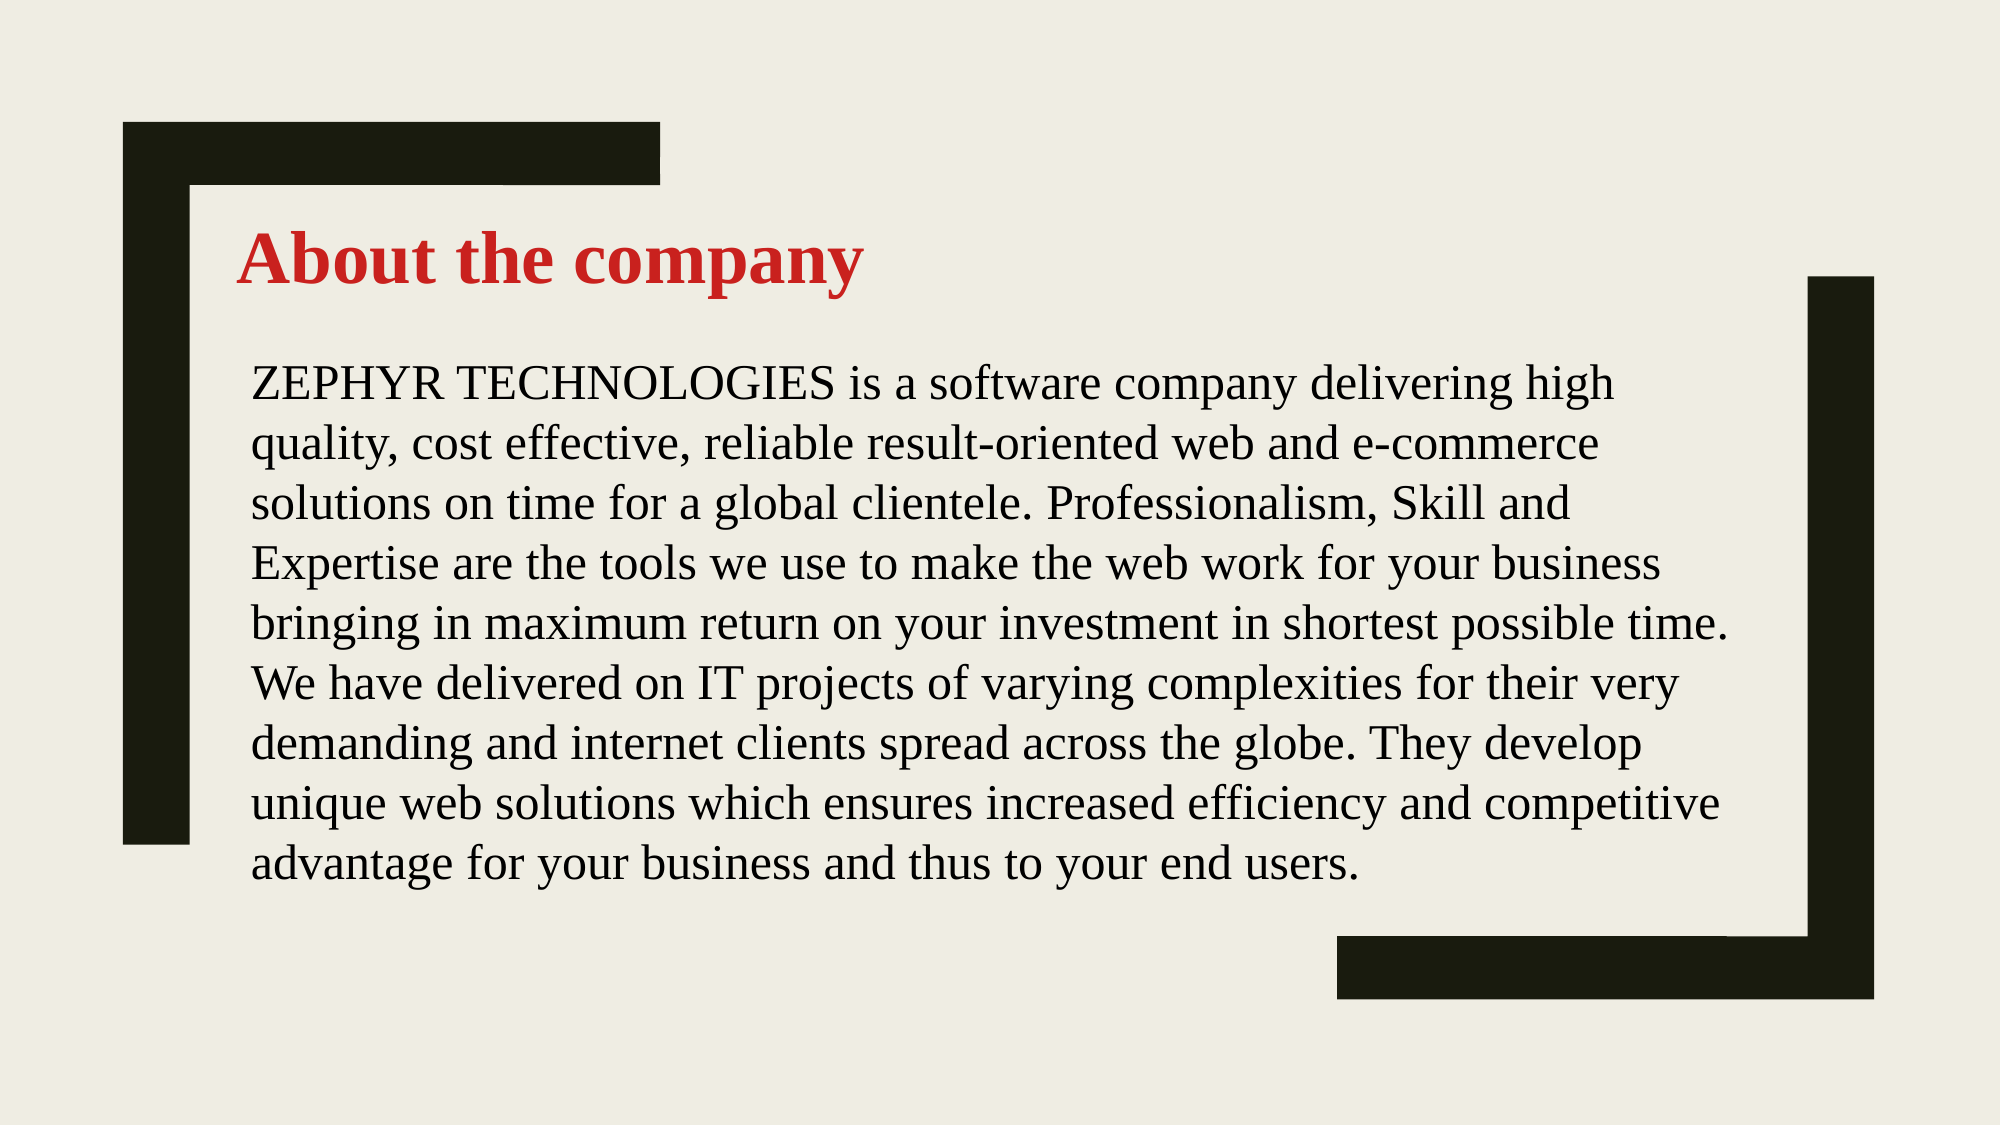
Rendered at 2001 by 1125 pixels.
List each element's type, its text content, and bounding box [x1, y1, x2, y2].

text_box ZEPHYR TECHNOLOGIES is a software company delivering high quality, cost effective, reliable result-oriented web and e-commerce solutions on time for a global clientele. Professionalism, Skill and Expertise are the tools we use to make the web work for your business bringing in maximum return on your investment in shortest possible time. We have delivered on IT projects of varying complexities for their very demanding and internet clients spread across the globe. They develop unique web solutions which ensures increased efficiency and competitive advantage for your business and thus to your end users. [236, 342, 1760, 855]
text_box About the company [236, 177, 1210, 331]
